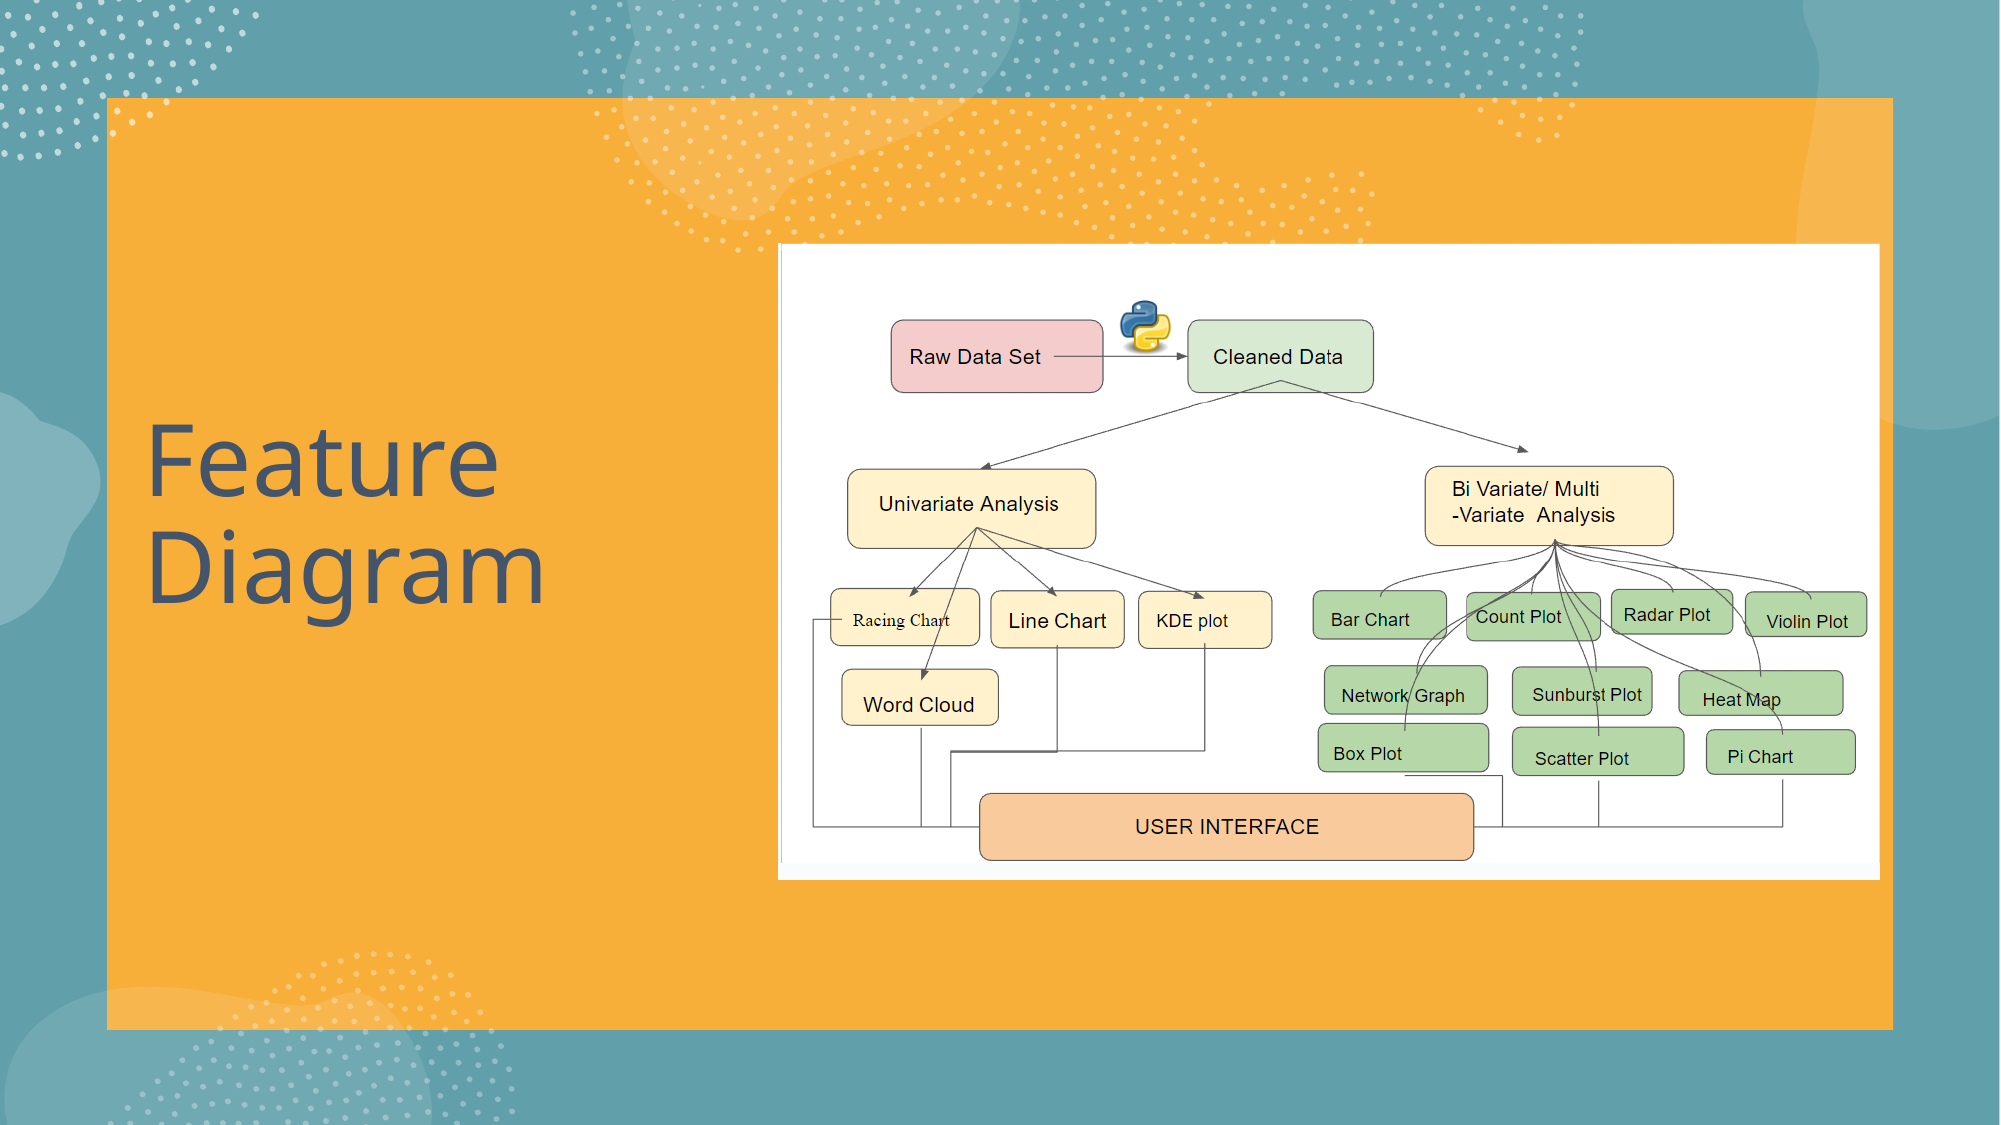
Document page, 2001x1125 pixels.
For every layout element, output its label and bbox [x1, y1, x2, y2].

text_box [0, 0, 2000, 1125]
